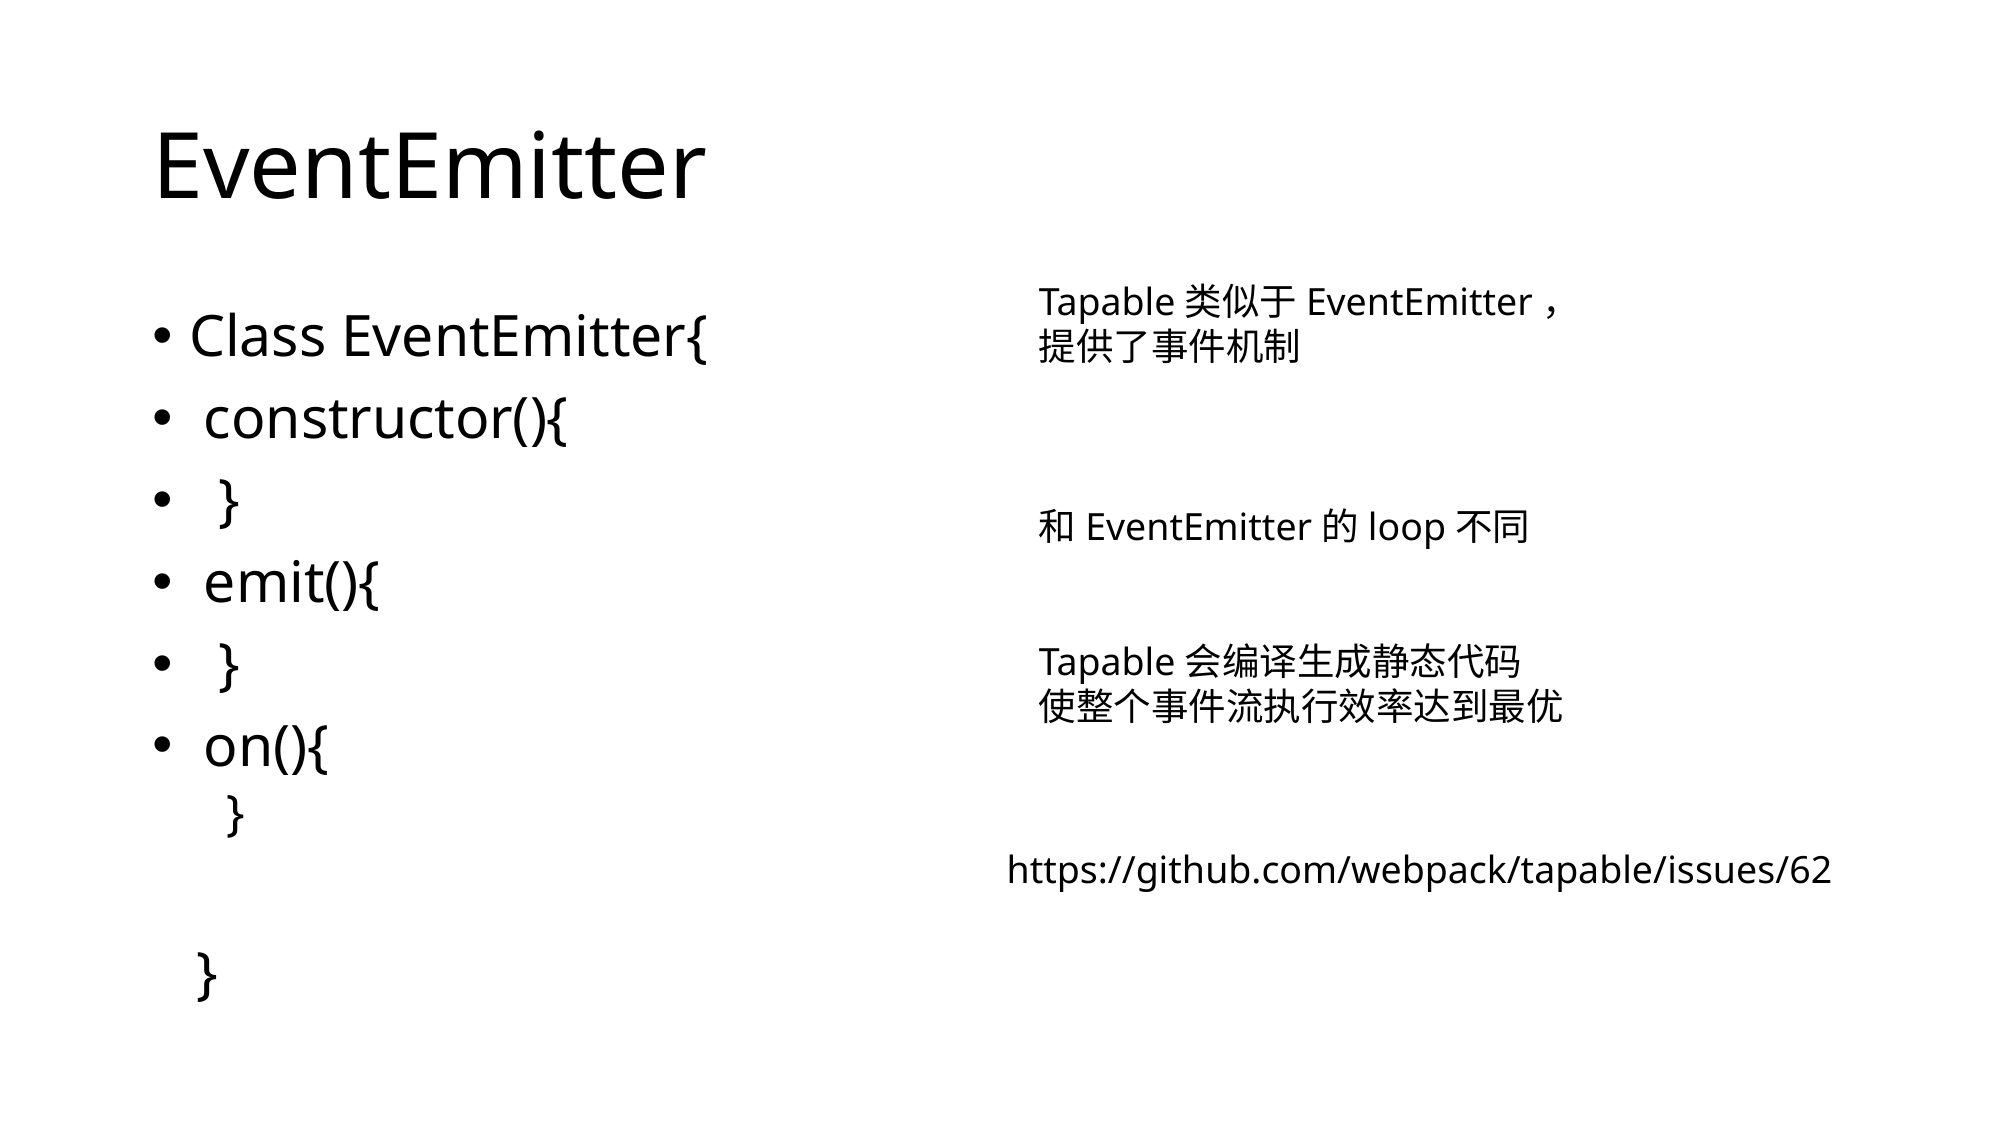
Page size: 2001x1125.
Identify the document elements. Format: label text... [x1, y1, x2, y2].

list Class EventEmitter{ constructor(){ } emit(){ } on(){ } } [137, 299, 1863, 1014]
text_box https://github.com/webpack/tapable/issues/62 [991, 838, 1848, 899]
title EventEmitter [137, 59, 1863, 278]
text_box Tapable类似于EventEmitter， 提供了事件机制 和EventEmitter的loop不同 Tapable会编译生成静态代码 使整个事件流执行效率达到最优 [1024, 270, 1732, 736]
